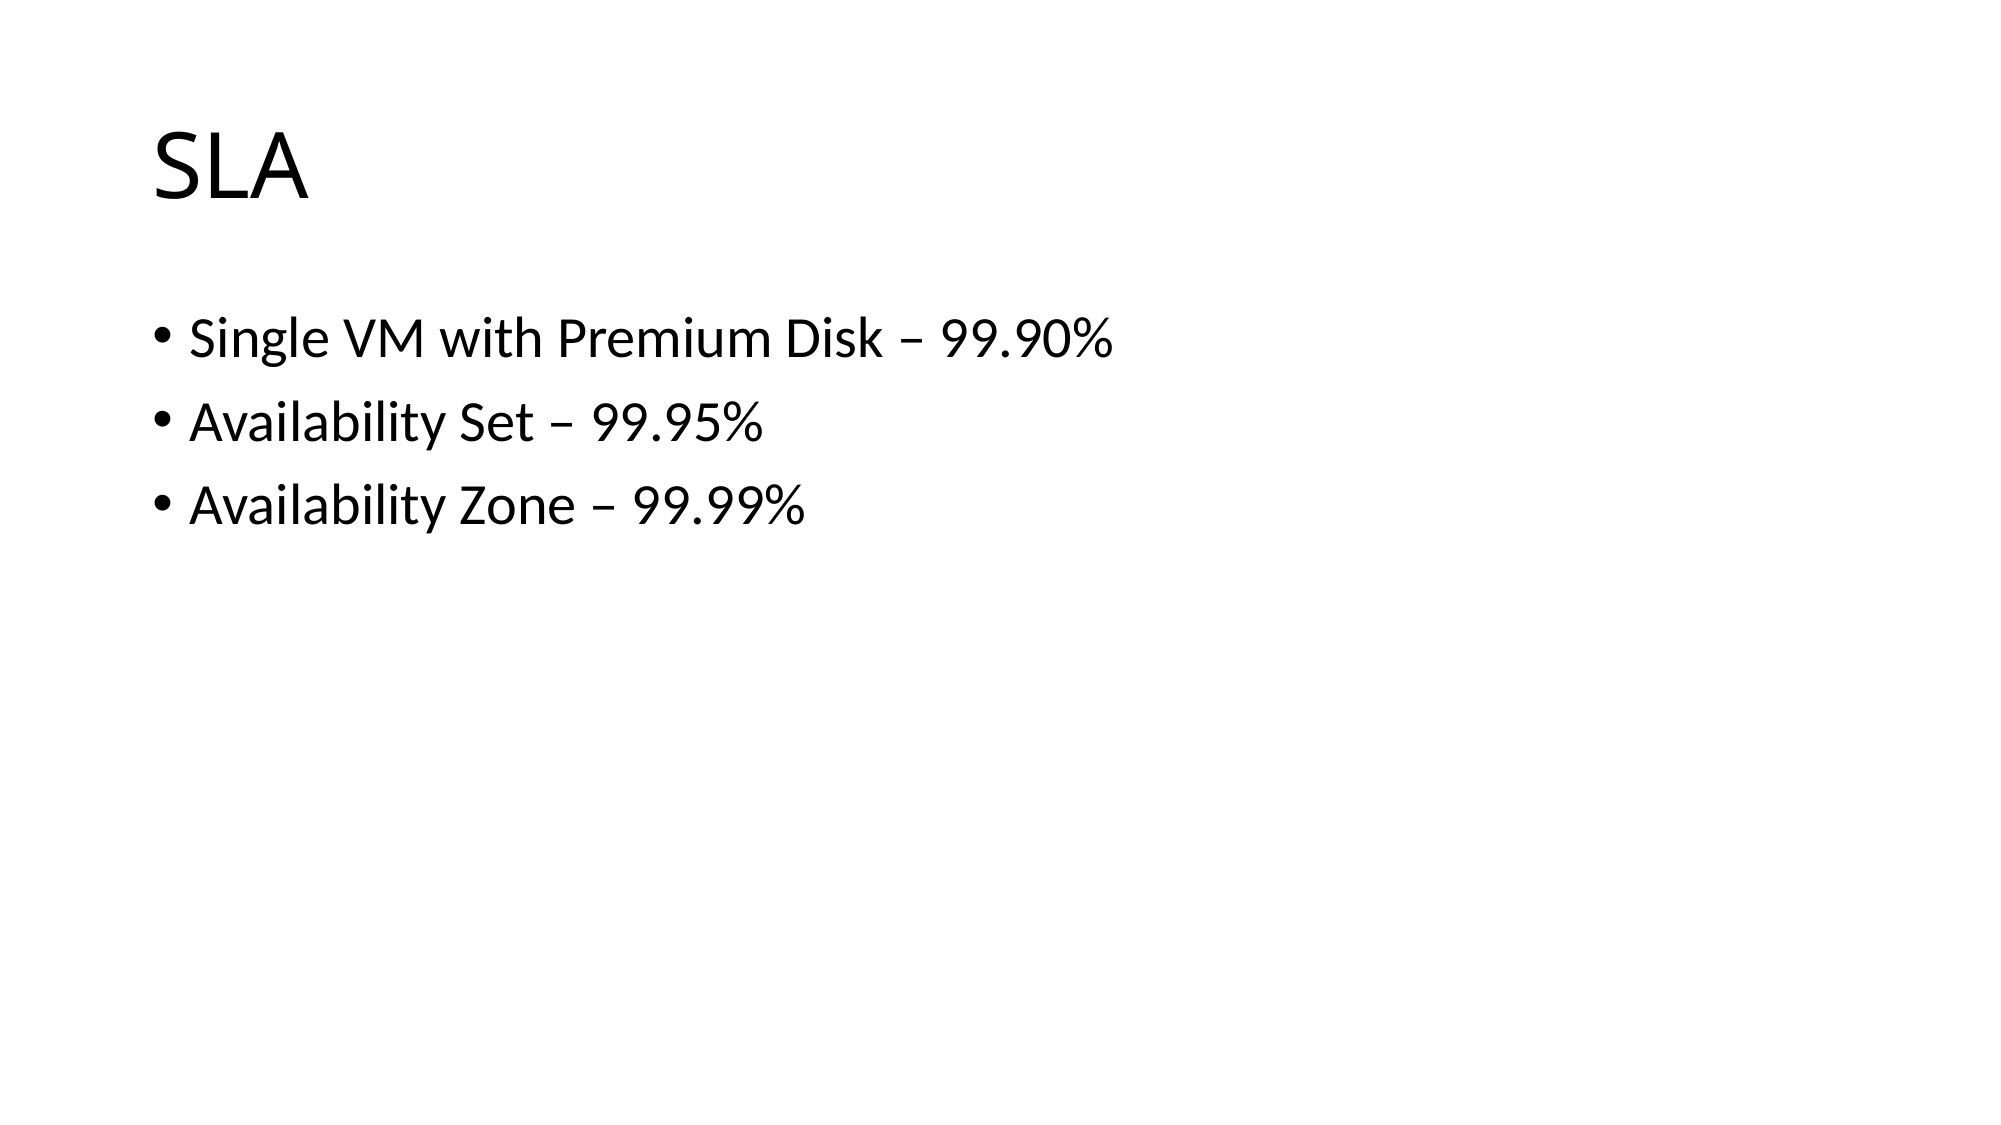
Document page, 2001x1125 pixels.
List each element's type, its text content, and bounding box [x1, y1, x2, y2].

title SLA [137, 59, 1863, 278]
list Single VM with Premium Disk – 99.90% Availability Set – 99.95% Availability Zone – 99.99% [137, 299, 1863, 1014]
